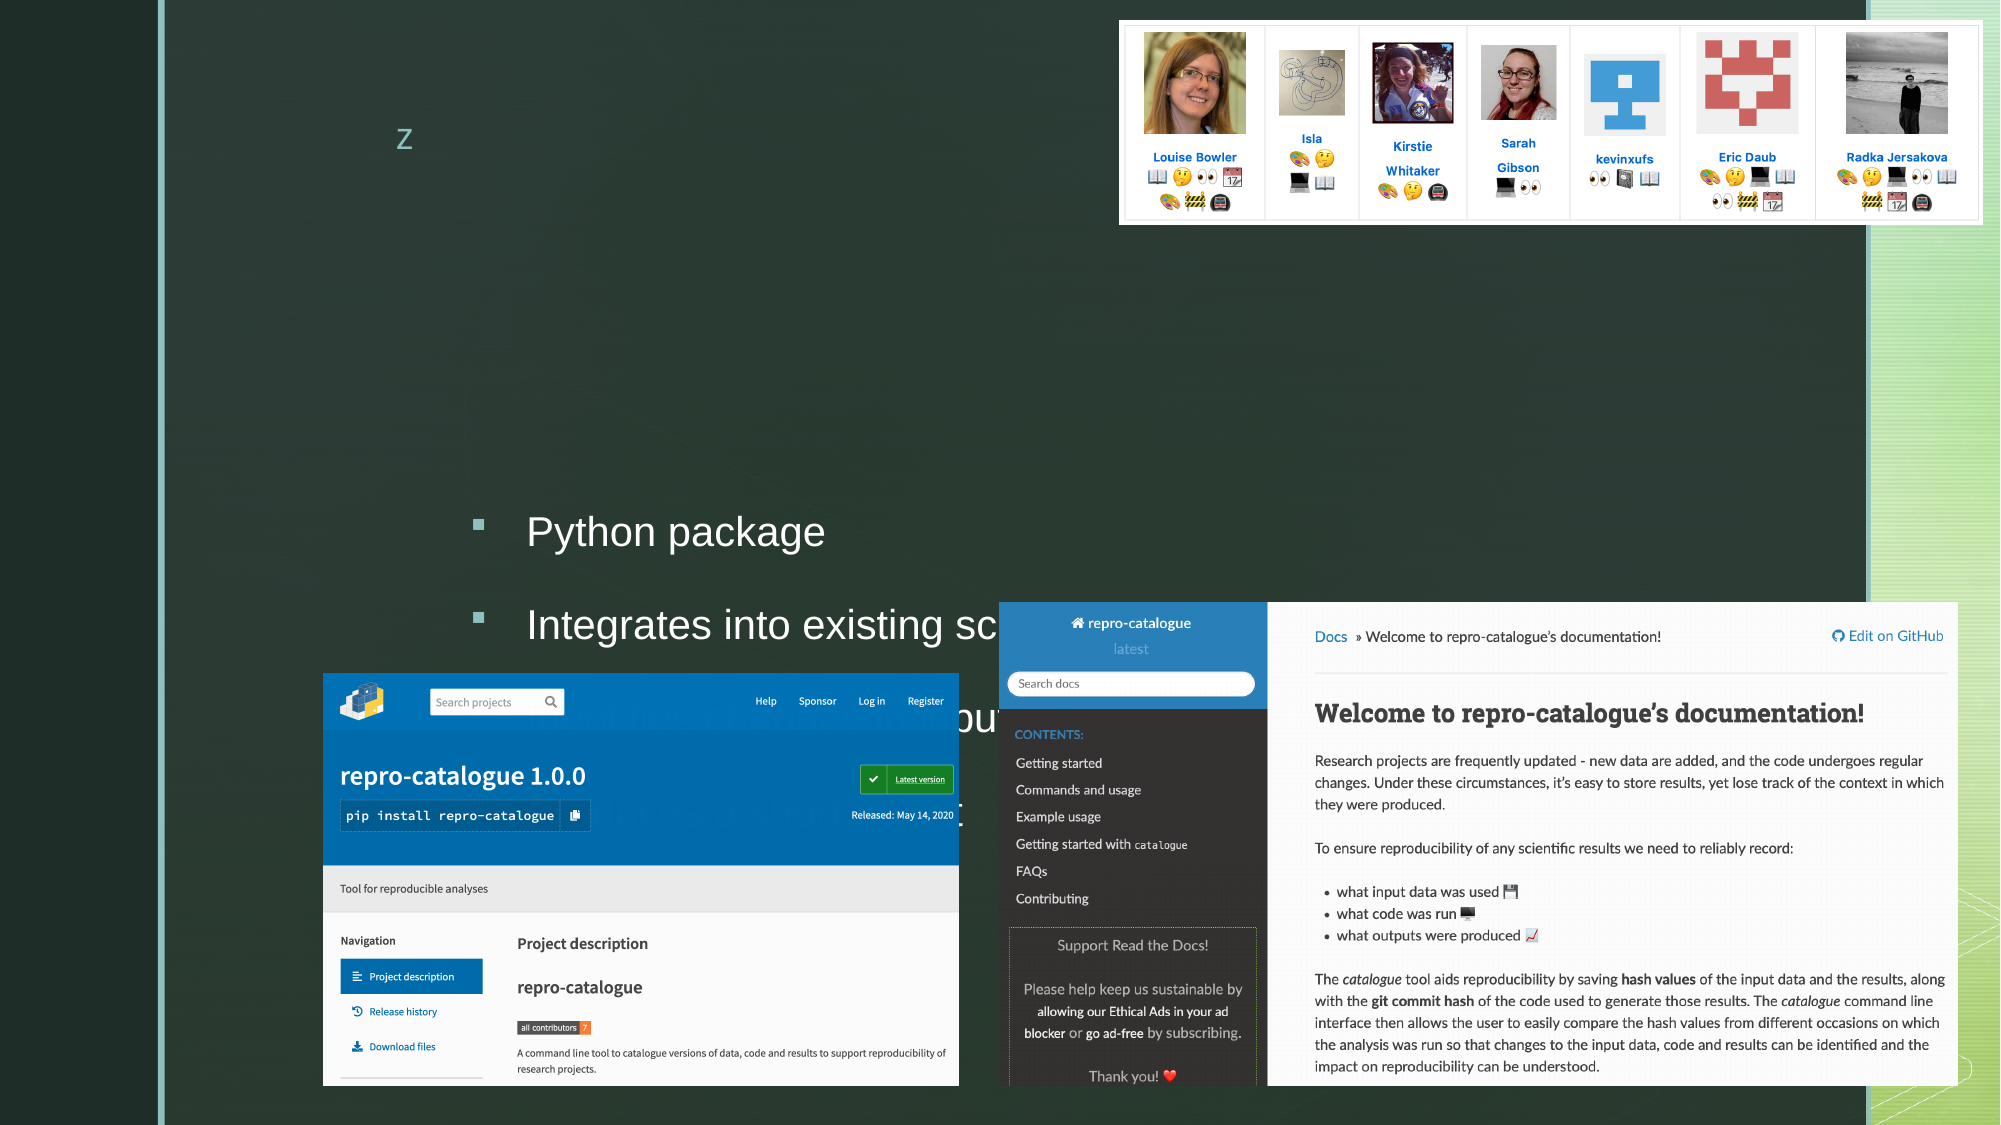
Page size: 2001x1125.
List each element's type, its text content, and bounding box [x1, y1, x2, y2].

picture [323, 673, 959, 1086]
title repro-catalogue [428, 132, 1734, 310]
list Python package Integrates into existing scripted workflow Identifies changes in input data, code and outputs Produces a short report [454, 336, 1734, 993]
picture [999, 0, 2001, 1125]
